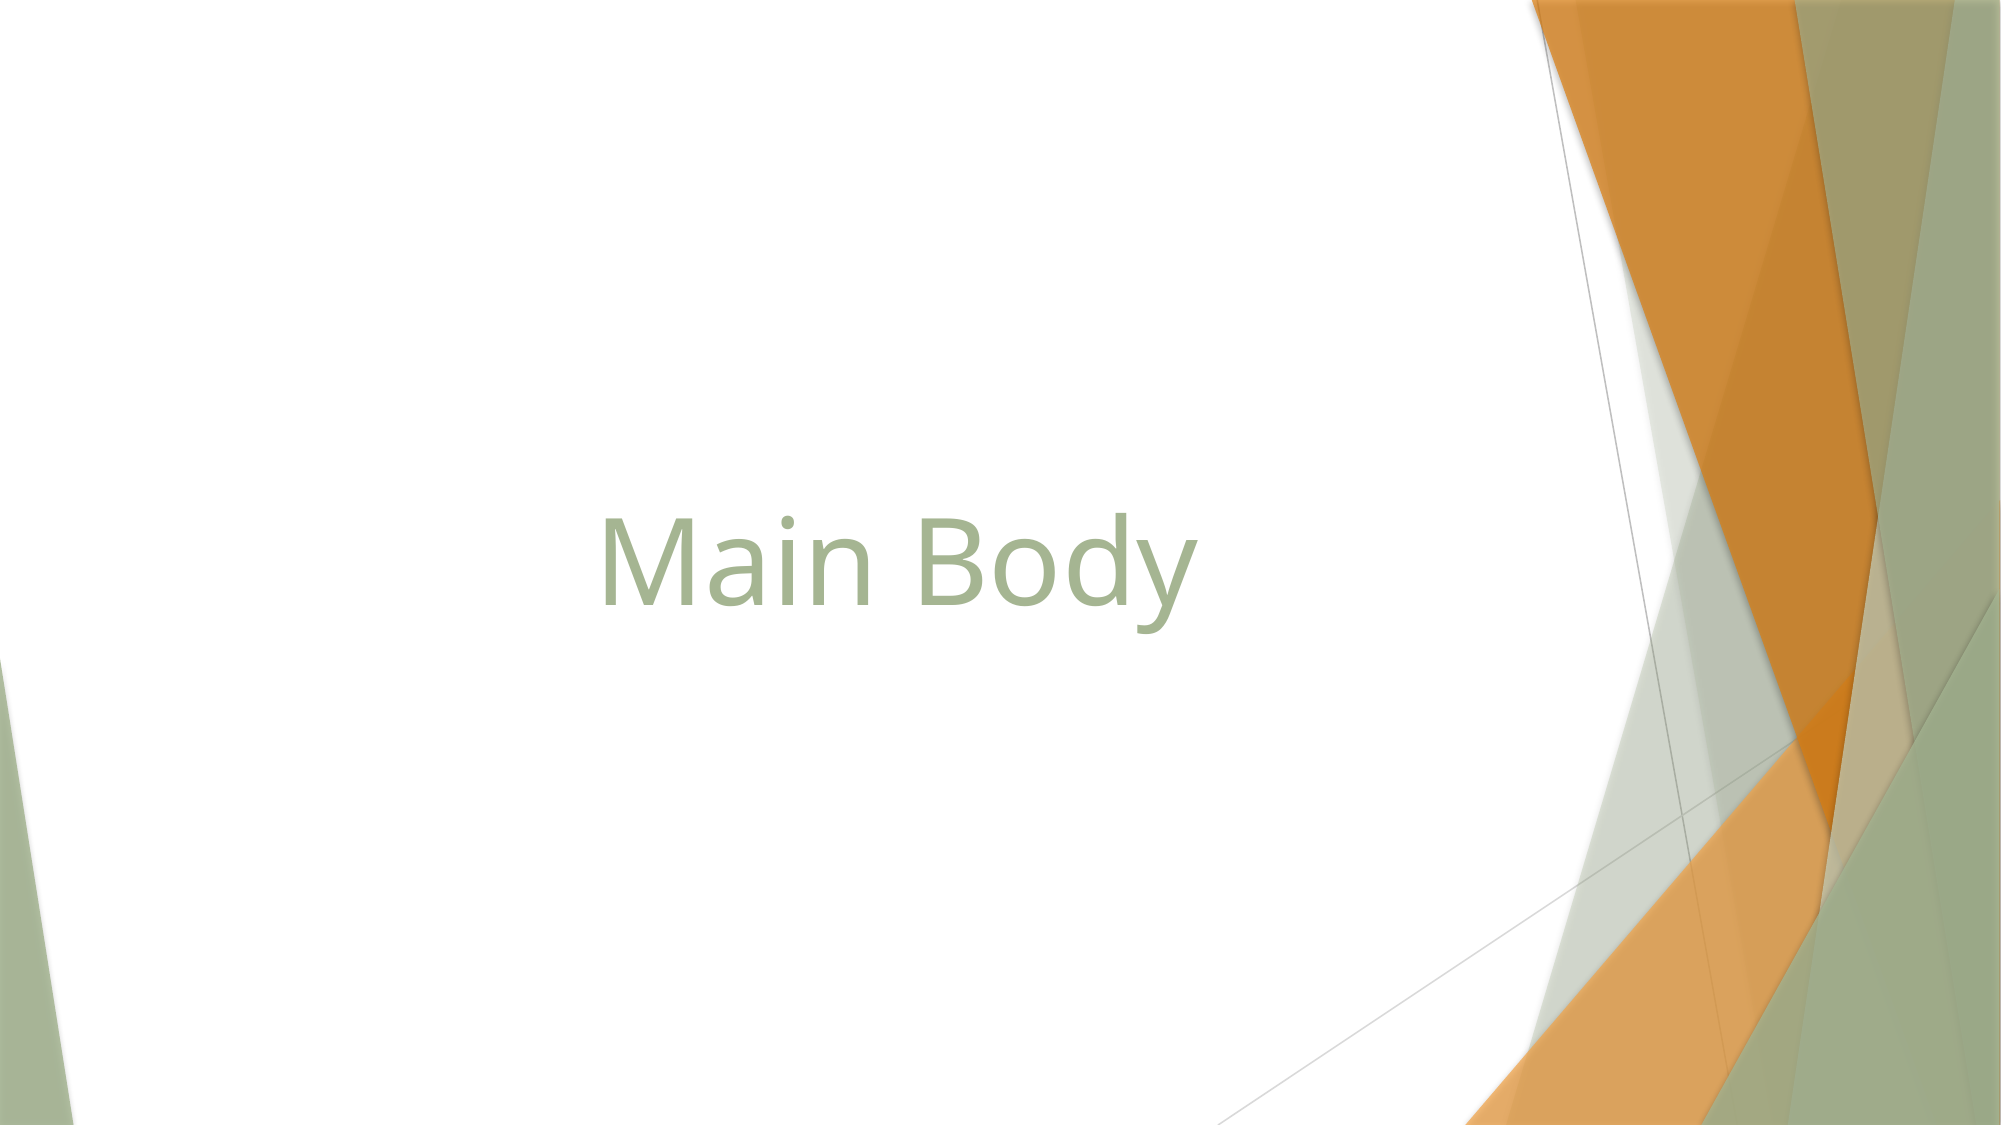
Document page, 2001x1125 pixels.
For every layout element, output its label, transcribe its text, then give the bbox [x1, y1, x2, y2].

title Main Body [189, 477, 1604, 638]
